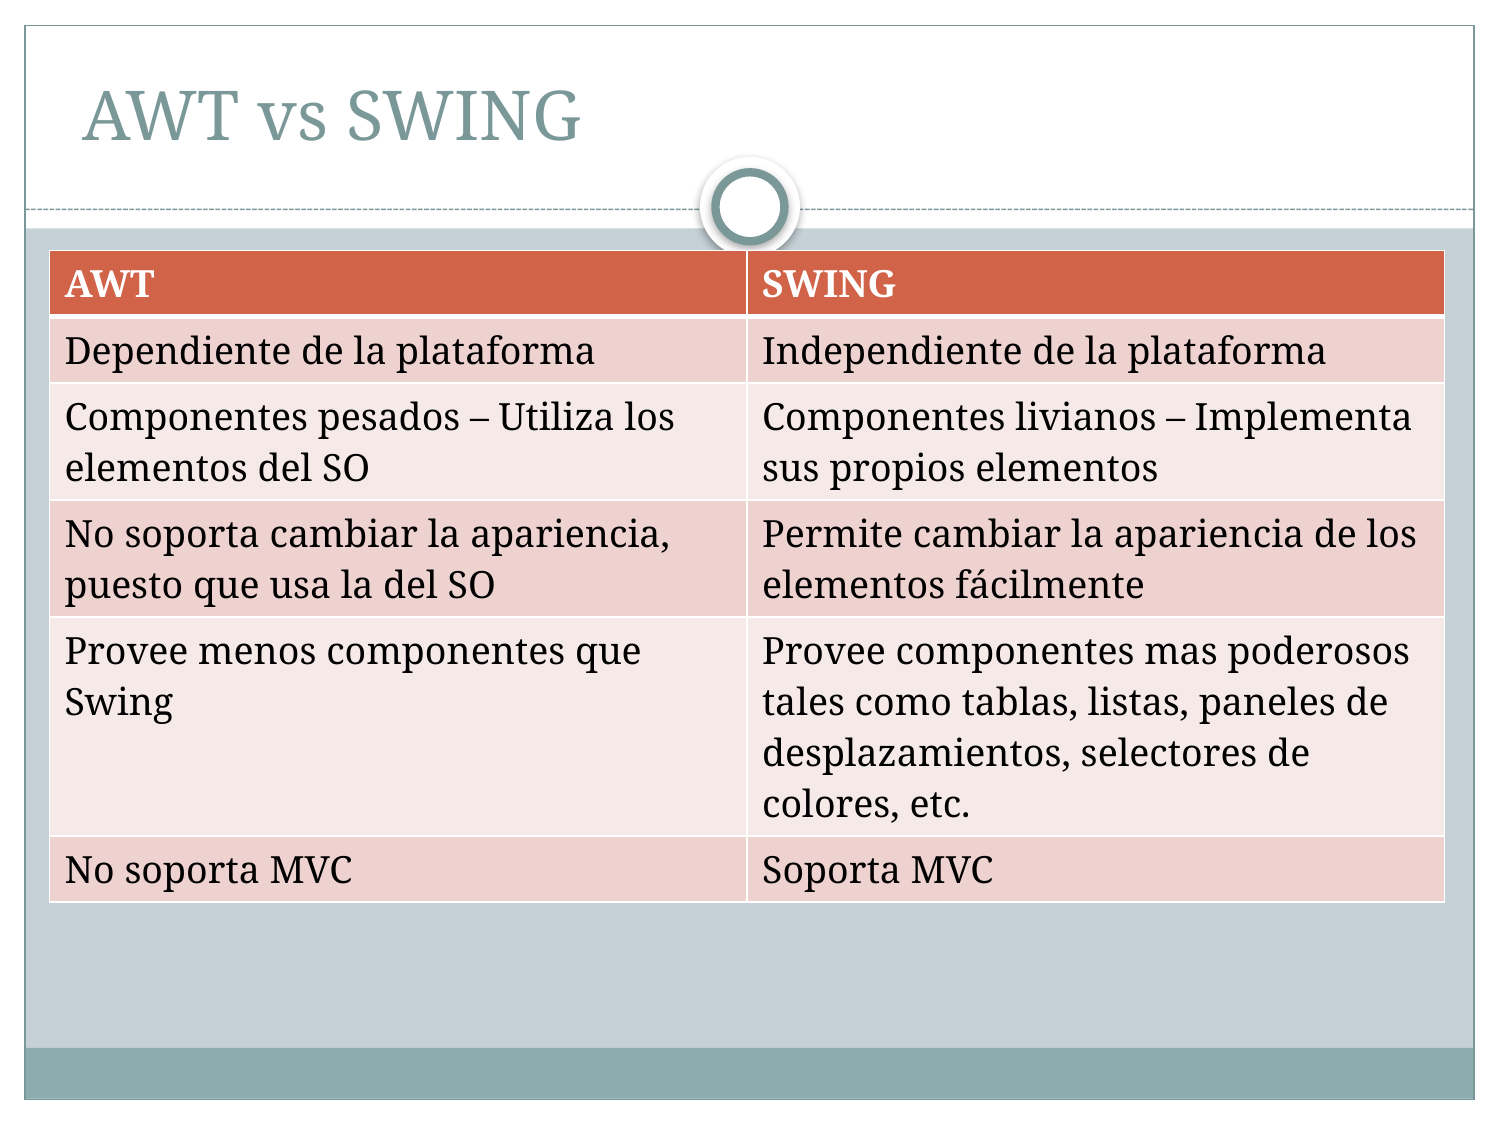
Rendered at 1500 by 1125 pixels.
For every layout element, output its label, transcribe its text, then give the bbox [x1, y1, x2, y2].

table_cell Provee menos componentes que Swing [50, 618, 746, 835]
table_header SWING [748, 251, 1444, 314]
table_cell No soporta cambiar la apariencia, puesto que usa la del SO [50, 501, 746, 616]
table_cell Soporta MVC [748, 837, 1444, 901]
table_cell Componentes pesados – Utiliza los elementos del SO [50, 384, 746, 499]
title AWT vs SWING [49, 37, 1450, 162]
table_cell Dependiente de la plataforma [50, 319, 746, 382]
table_header AWT [50, 251, 746, 314]
table_cell No soporta MVC [50, 837, 746, 901]
table_cell Permite cambiar la apariencia de los elementos fácilmente [748, 501, 1444, 616]
table_cell Independiente de la plataforma [748, 319, 1444, 382]
table_cell Provee componentes mas poderosos tales como tablas, listas, paneles de desplazamientos, selectores de colores, etc. [748, 618, 1444, 835]
table_cell Componentes livianos – Implementa sus propios elementos [748, 384, 1444, 499]
